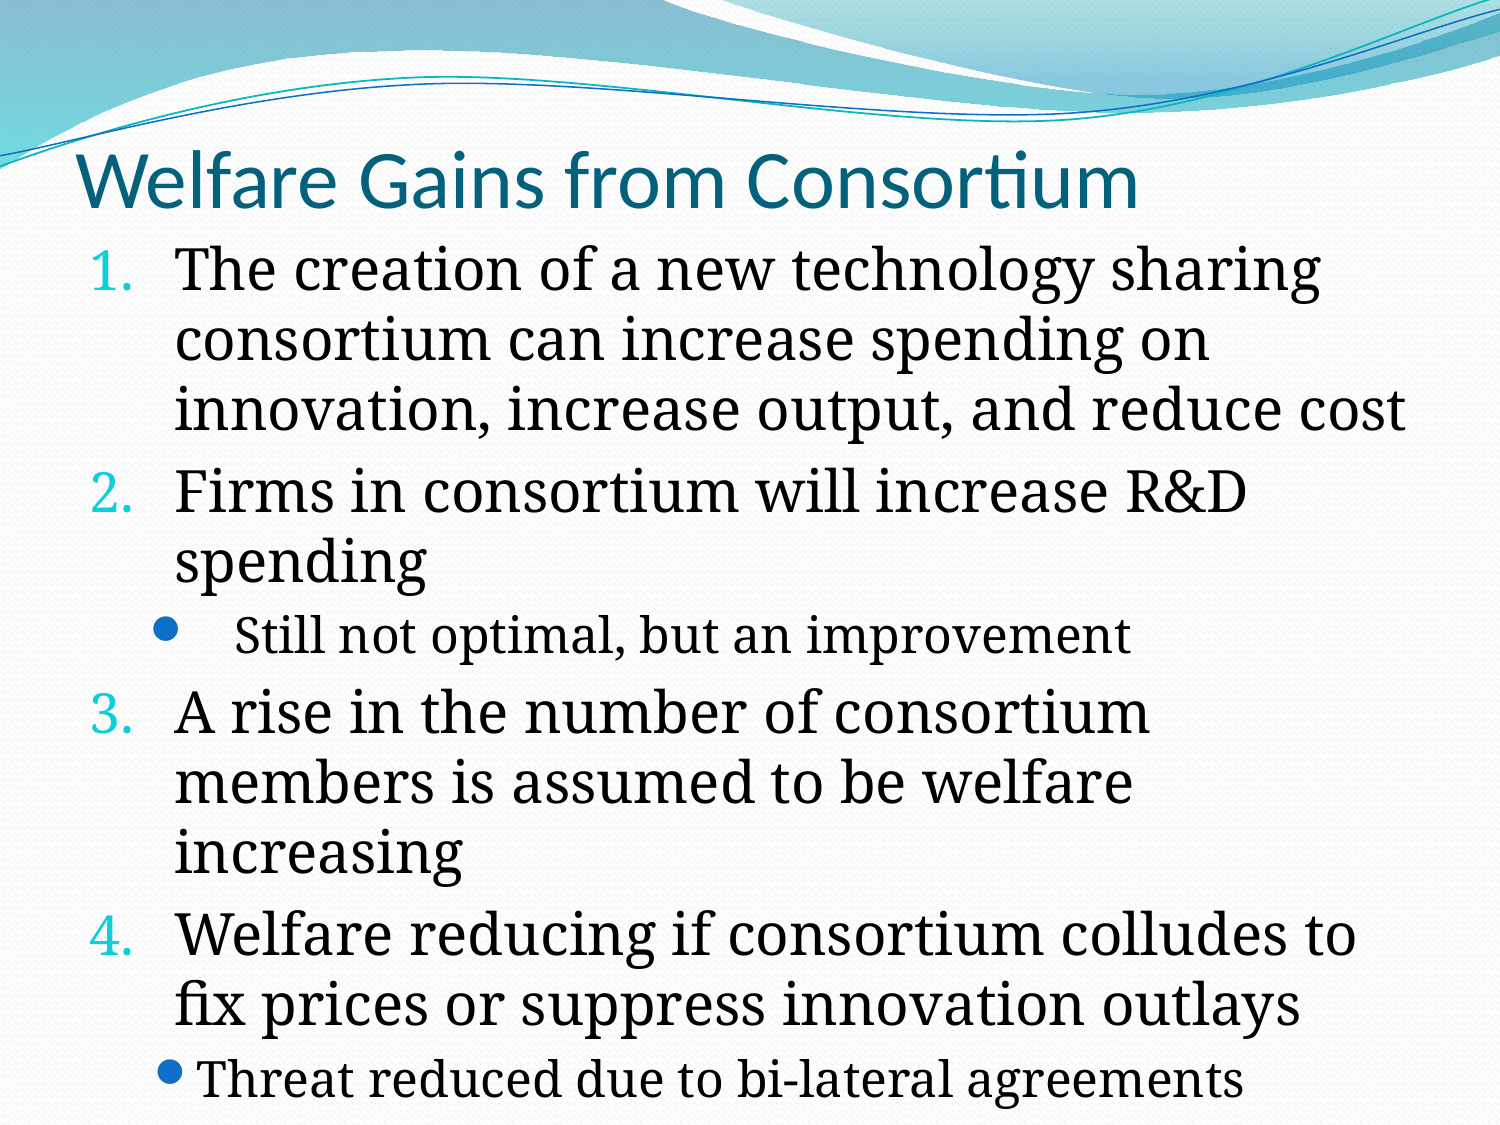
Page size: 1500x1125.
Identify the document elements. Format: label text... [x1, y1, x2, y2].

title Welfare Gains from Consortium [75, 115, 1425, 224]
list The creation of a new technology sharing consortium can increase spending on innovation, increase output, and reduce cost Firms in consortium will increase R&D spending Still not optimal, but an improvement A rise in the number of consortium members is assumed to be welfare increasing Welfare reducing if consortium colludes to fix prices or suppress innovation outlays Threat reduced due to bi-lateral agreements [75, 224, 1425, 1038]
